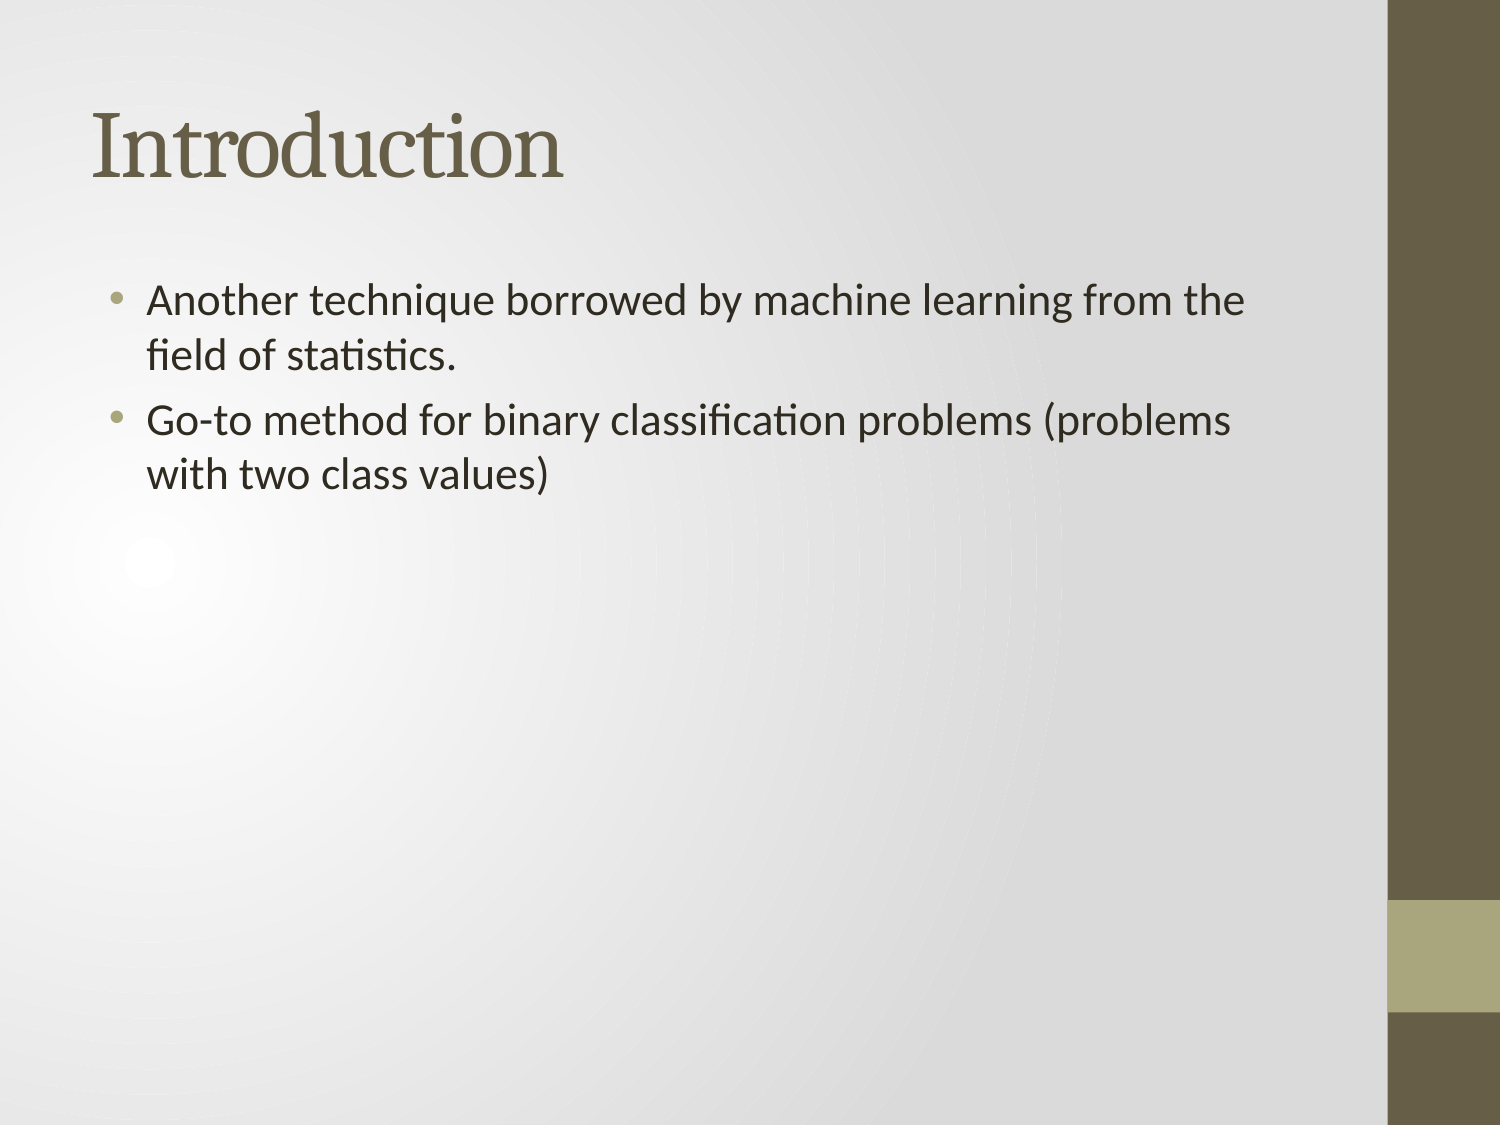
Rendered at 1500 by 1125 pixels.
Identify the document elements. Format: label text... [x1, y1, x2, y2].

title Introduction [75, 45, 1325, 233]
list Another technique borrowed by machine learning from the field of statistics. Go-to method for binary classification problems (problems with two class values) [75, 262, 1325, 1050]
